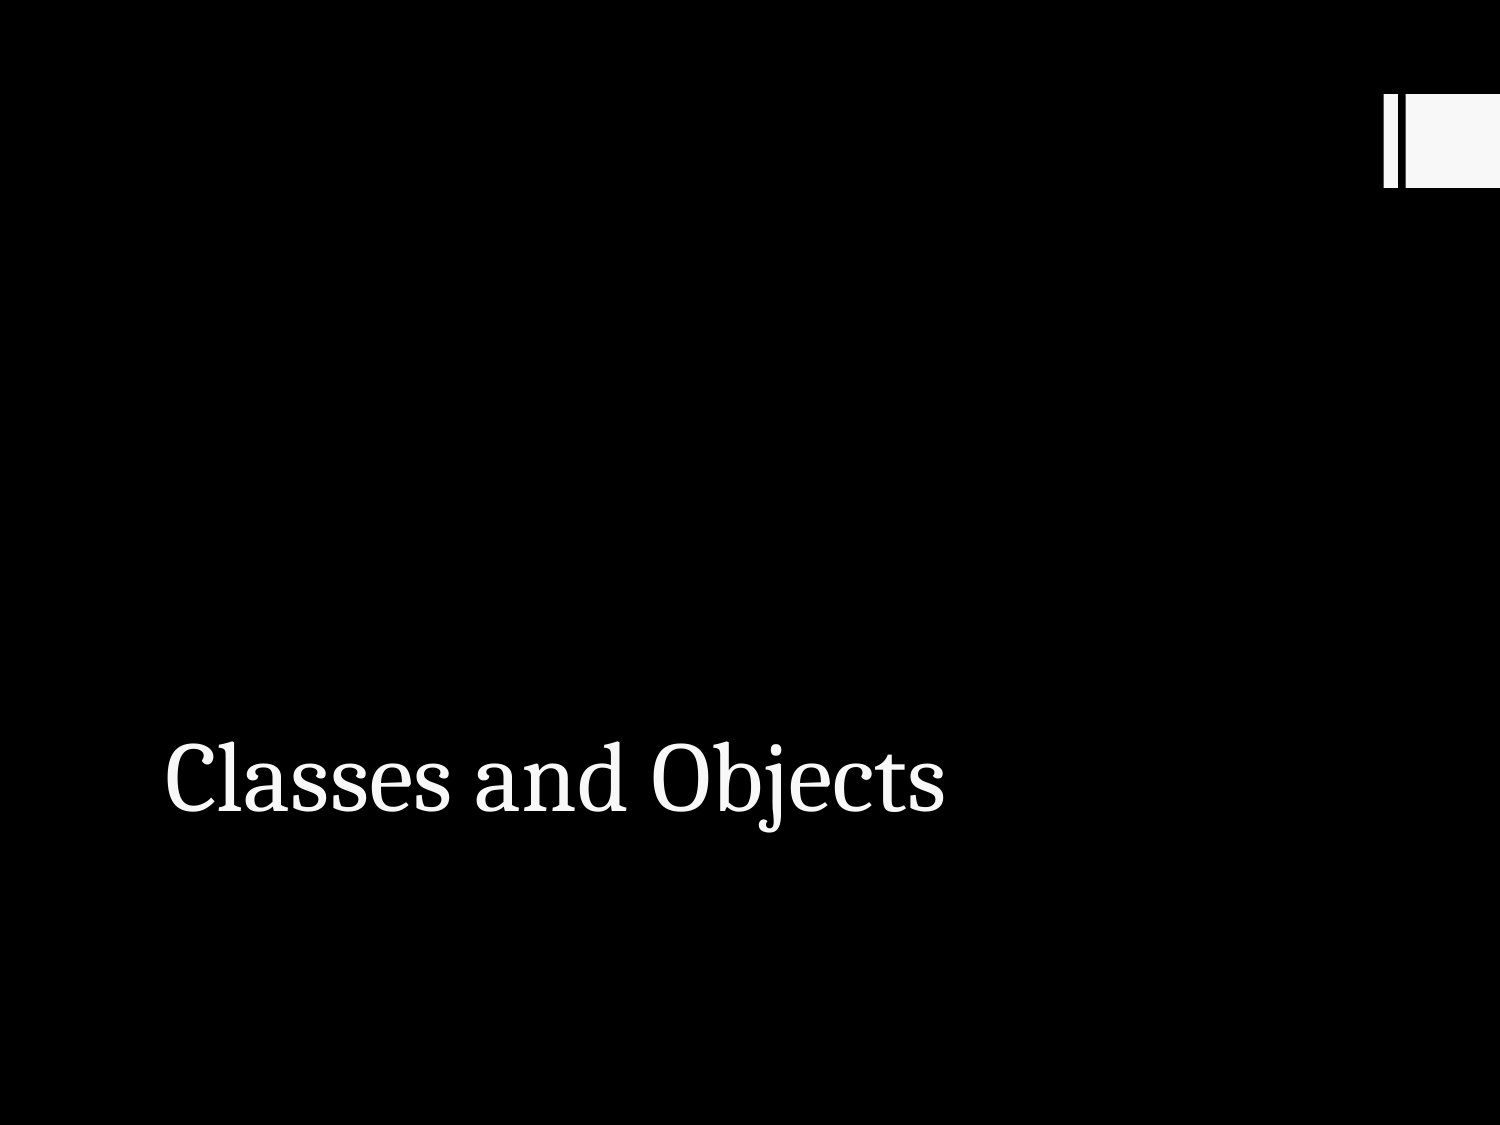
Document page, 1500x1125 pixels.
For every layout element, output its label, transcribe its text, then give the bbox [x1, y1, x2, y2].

title Classes and Objects [150, 412, 1350, 839]
